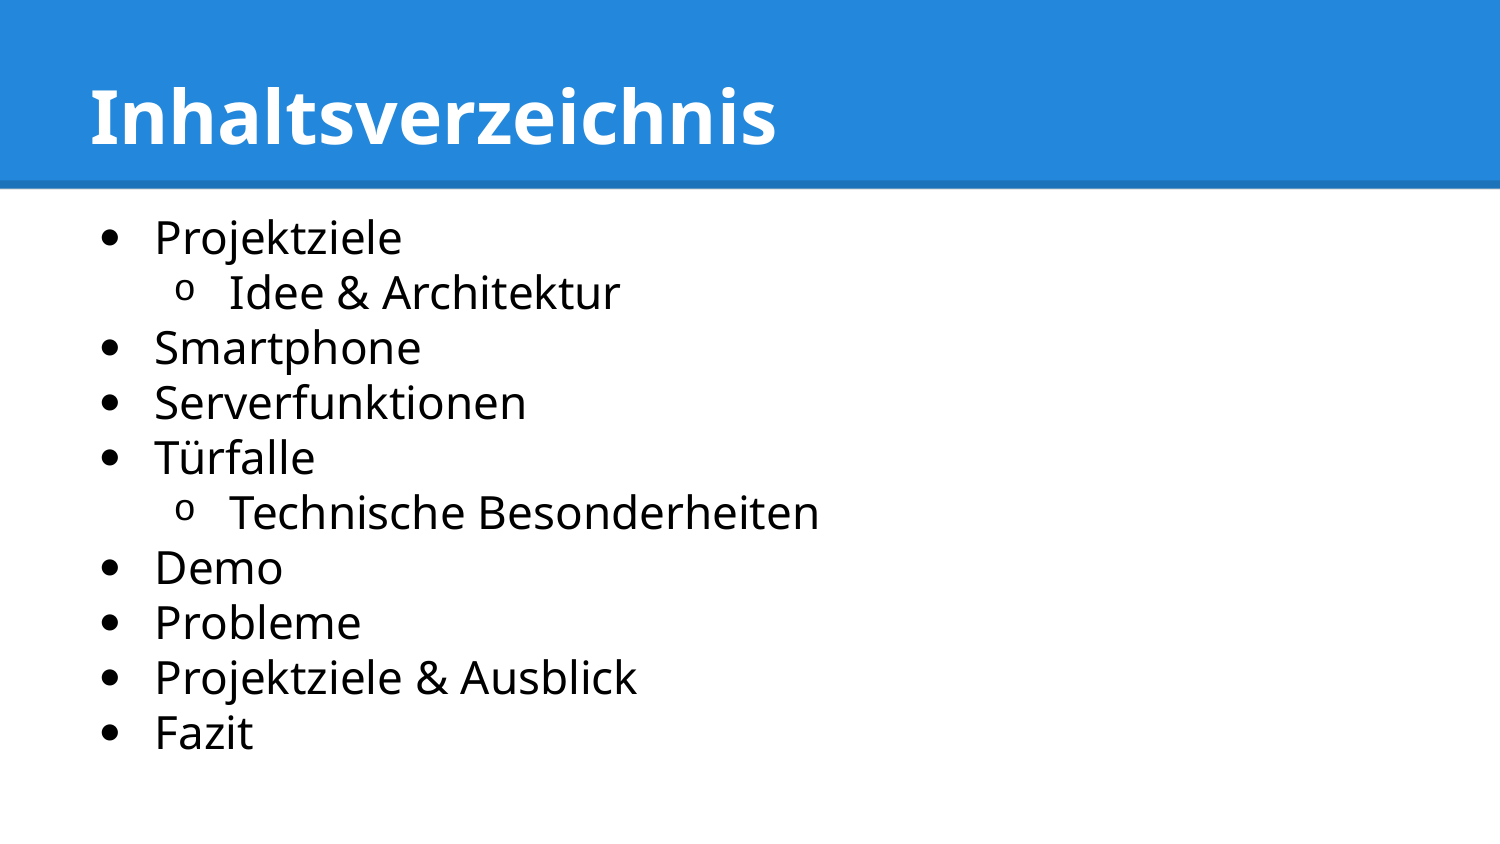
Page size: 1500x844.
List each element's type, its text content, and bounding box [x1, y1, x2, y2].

title Inhaltsverzeichnis [75, 33, 1425, 175]
list Projektziele Idee & Architektur Smartphone Serverfunktionen Türfalle Technische Besonderheiten Demo Probleme Projektziele & Ausblick Fazit [64, 193, 1415, 813]
